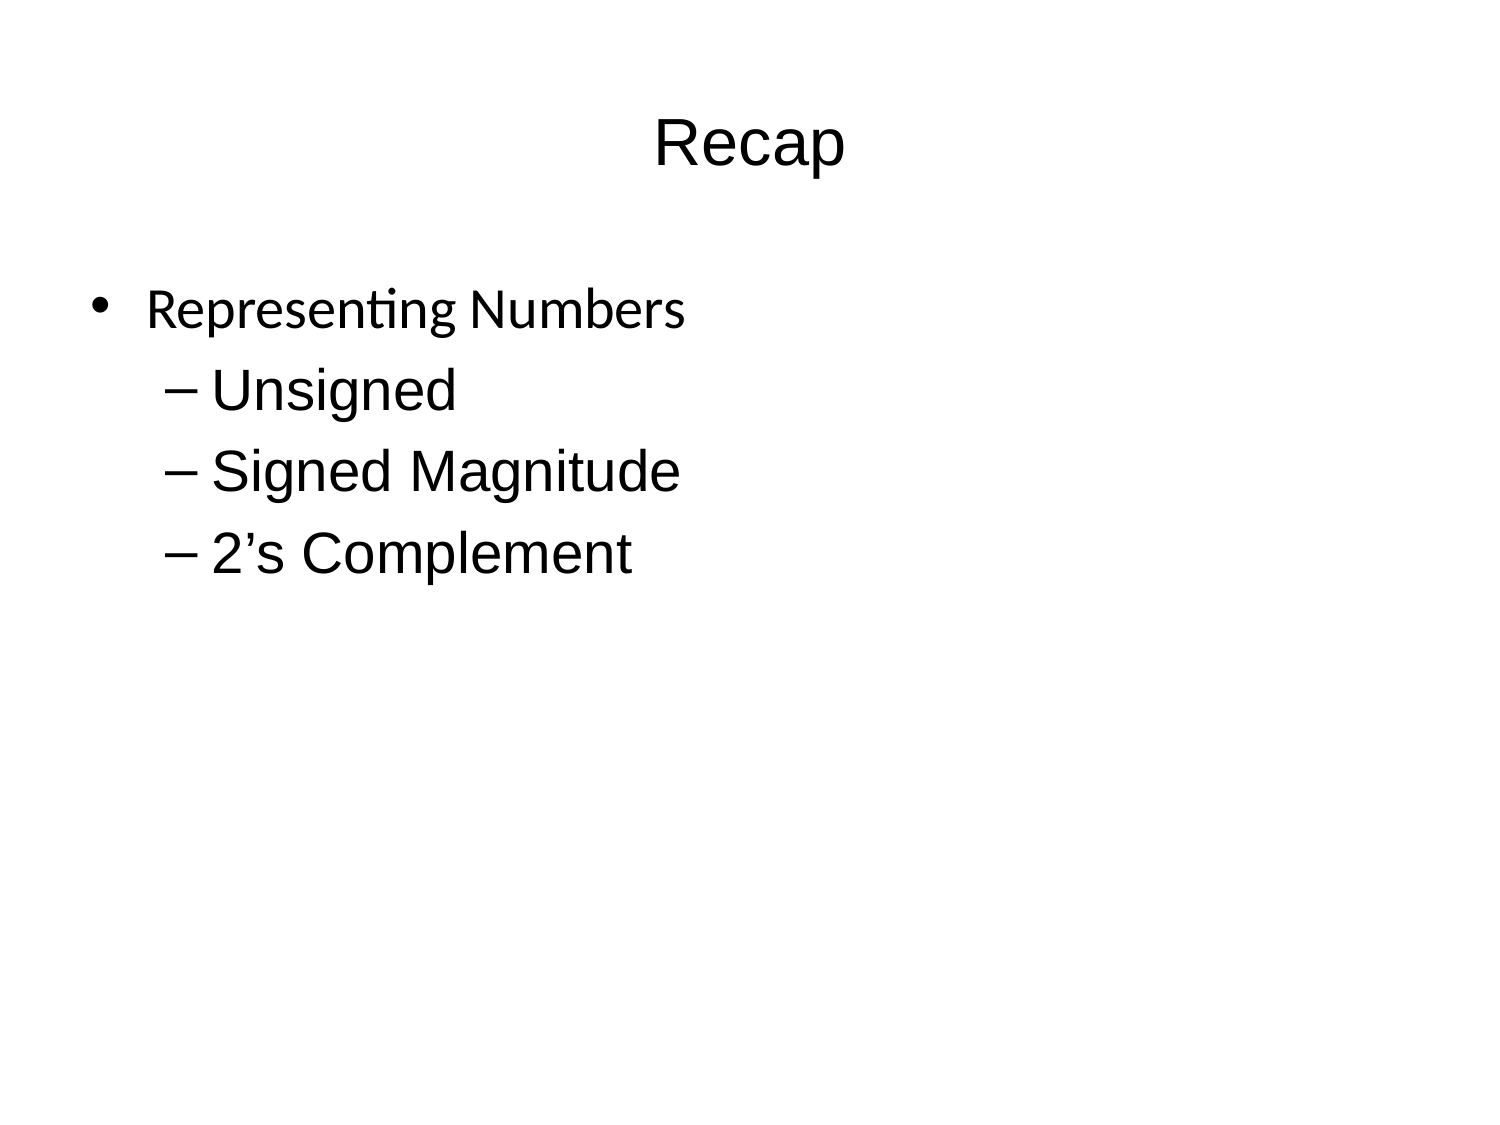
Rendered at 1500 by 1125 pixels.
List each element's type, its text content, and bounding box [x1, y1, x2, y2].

title Recap [74, 44, 1426, 233]
list Representing Numbers Unsigned Signed Magnitude 2’s Complement [74, 262, 1426, 1006]
